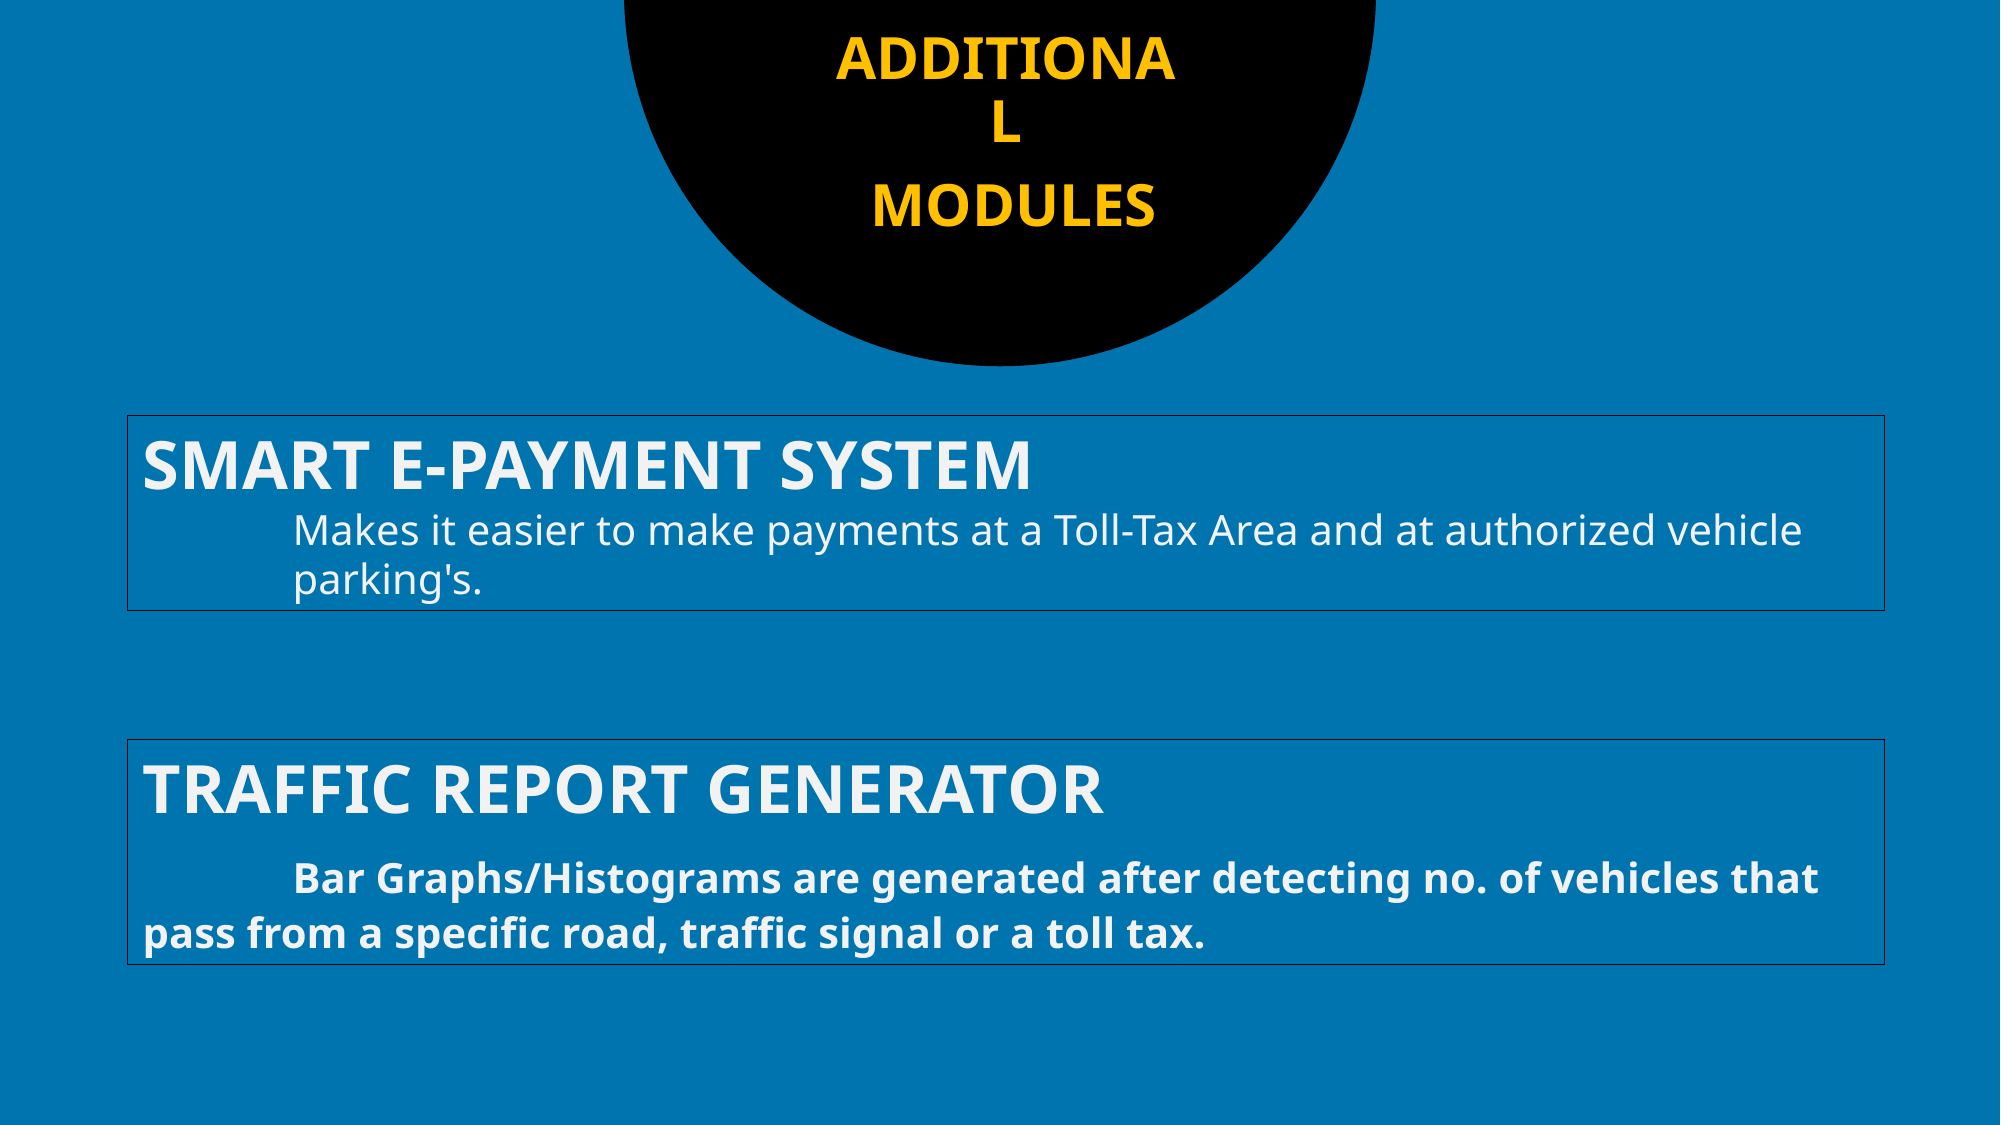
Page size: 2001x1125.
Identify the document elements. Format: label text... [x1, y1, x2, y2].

text_box TRAFFIC REPORT GENERATOR Bar Graphs/Histograms are generated after detecting no. of vehicles that pass from a specific road, traffic signal or a toll tax. [127, 739, 1885, 965]
text_box SMART E-PAYMENT SYSTEM Makes it easier to make payments at a Toll-Tax Area and at authorized vehicle parking's. [127, 415, 1885, 611]
list ADDITIONAL MODULES [809, 52, 1203, 216]
